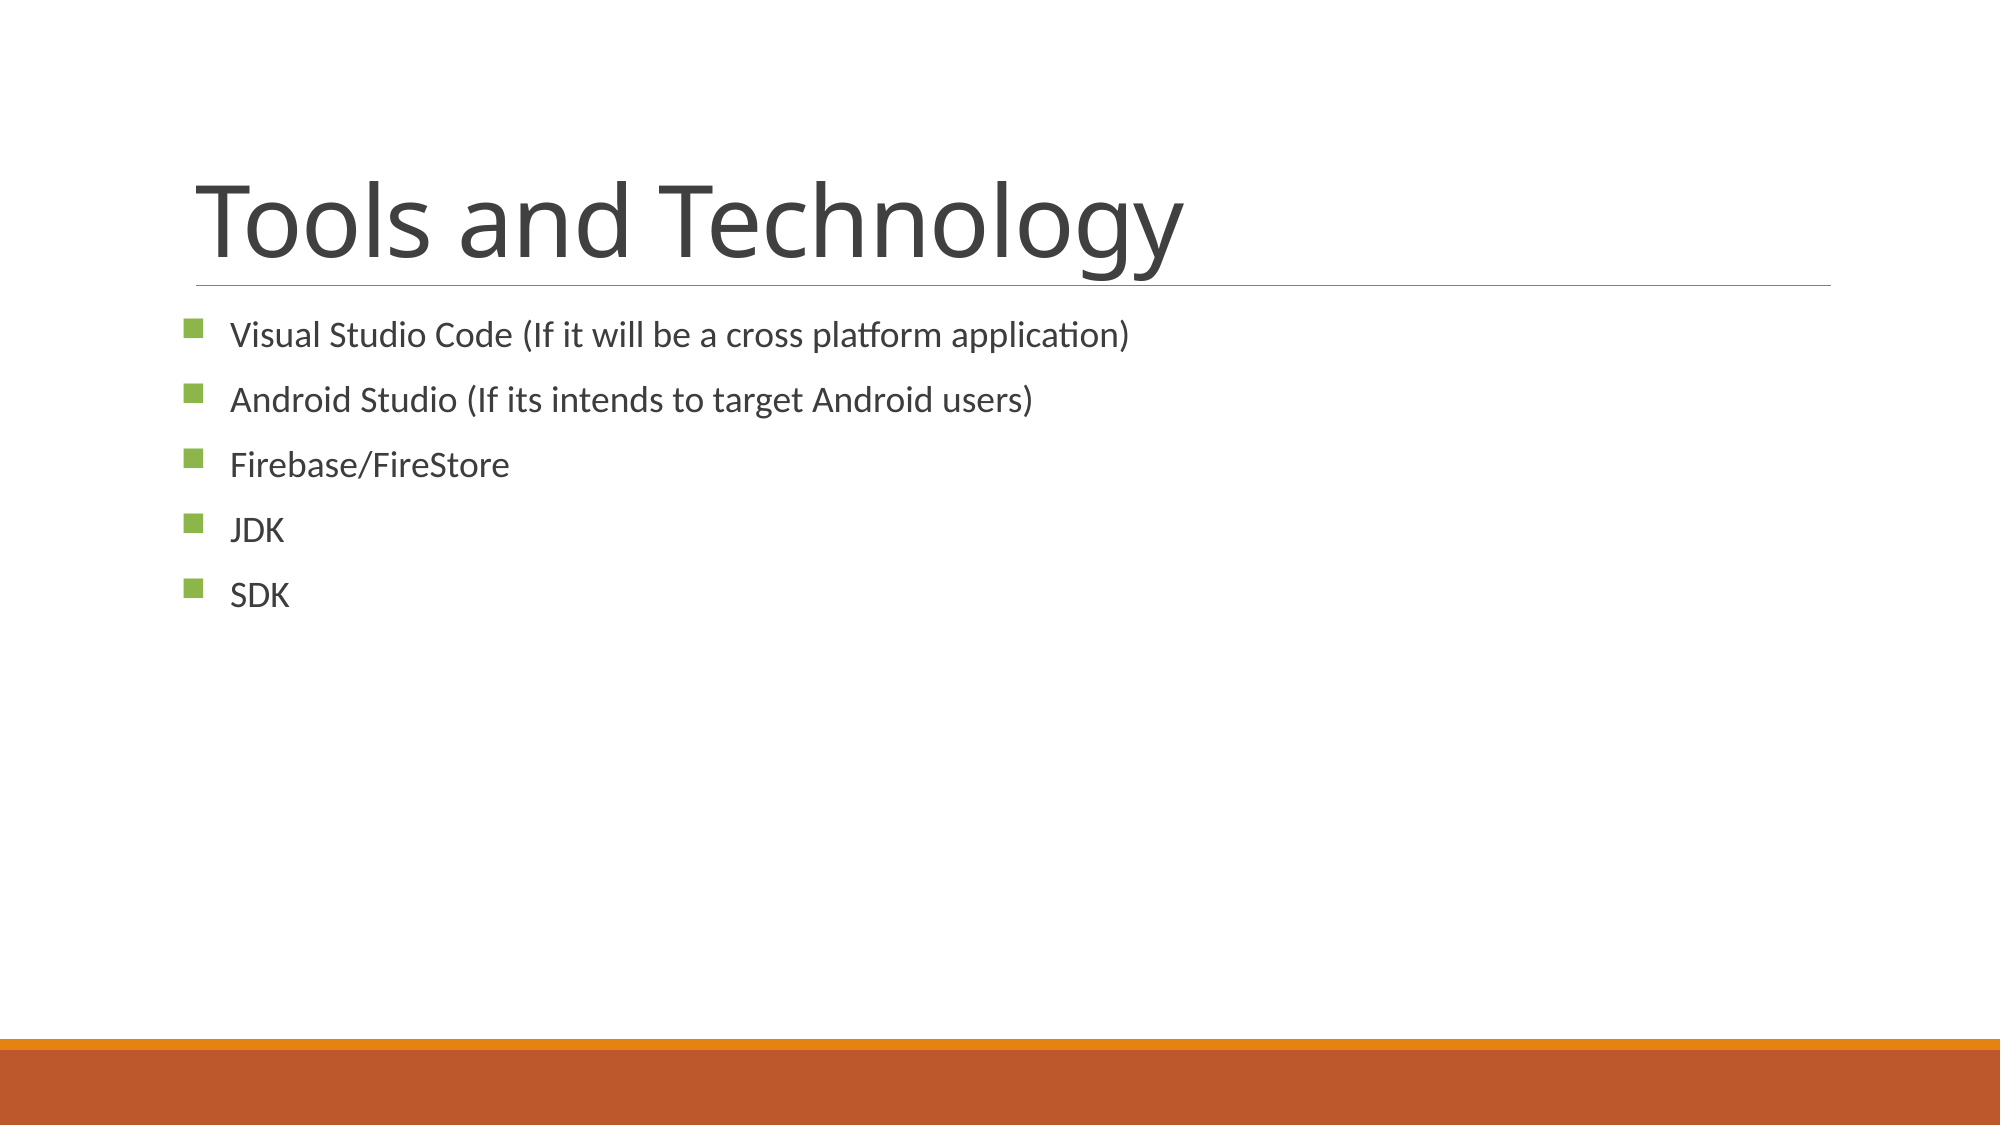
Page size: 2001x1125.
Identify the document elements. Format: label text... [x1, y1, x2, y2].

title Tools and Technology [180, 47, 1830, 285]
list Visual Studio Code (If it will be a cross platform application) Android Studio (If its intends to target Android users) Firebase/FireStore JDK SDK [180, 302, 1830, 963]
